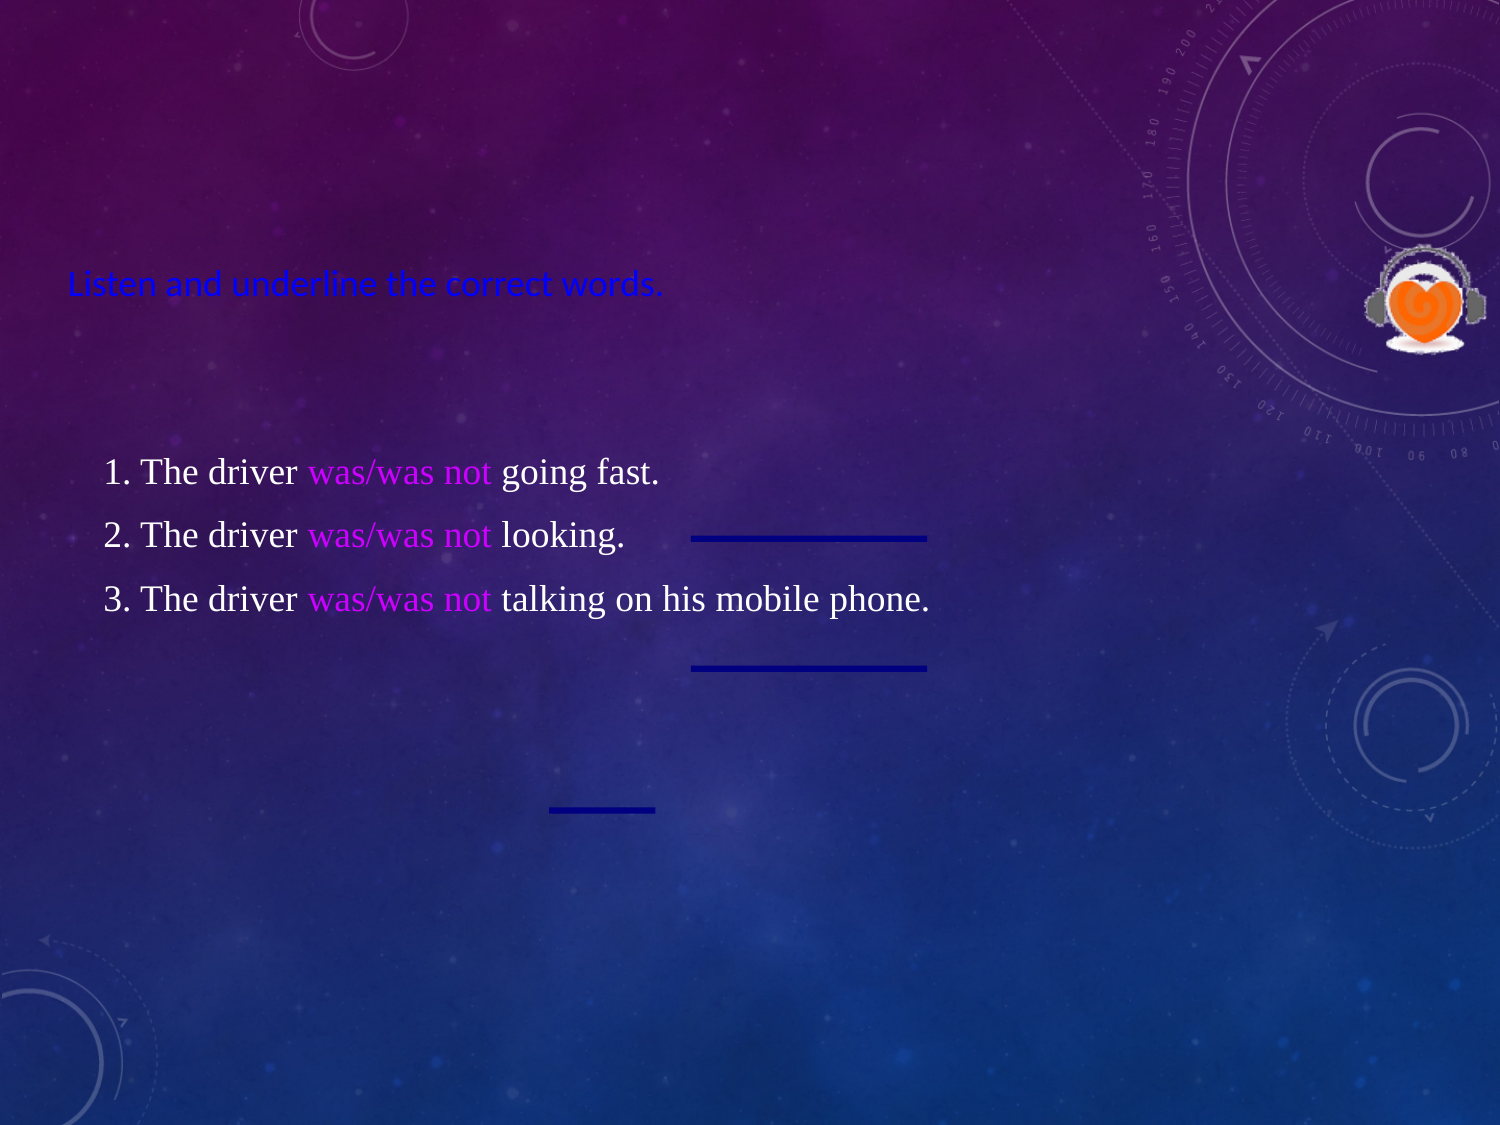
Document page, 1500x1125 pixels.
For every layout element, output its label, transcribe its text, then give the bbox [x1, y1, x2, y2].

picture [0, 0, 1500, 1125]
text_box Listen and underline the correct words. [53, 251, 1345, 312]
text_box 1. The driver was/was not going fast. 2. The driver was/was not looking. 3. The driver was/was not talking on his mobile phone. [88, 439, 1365, 627]
